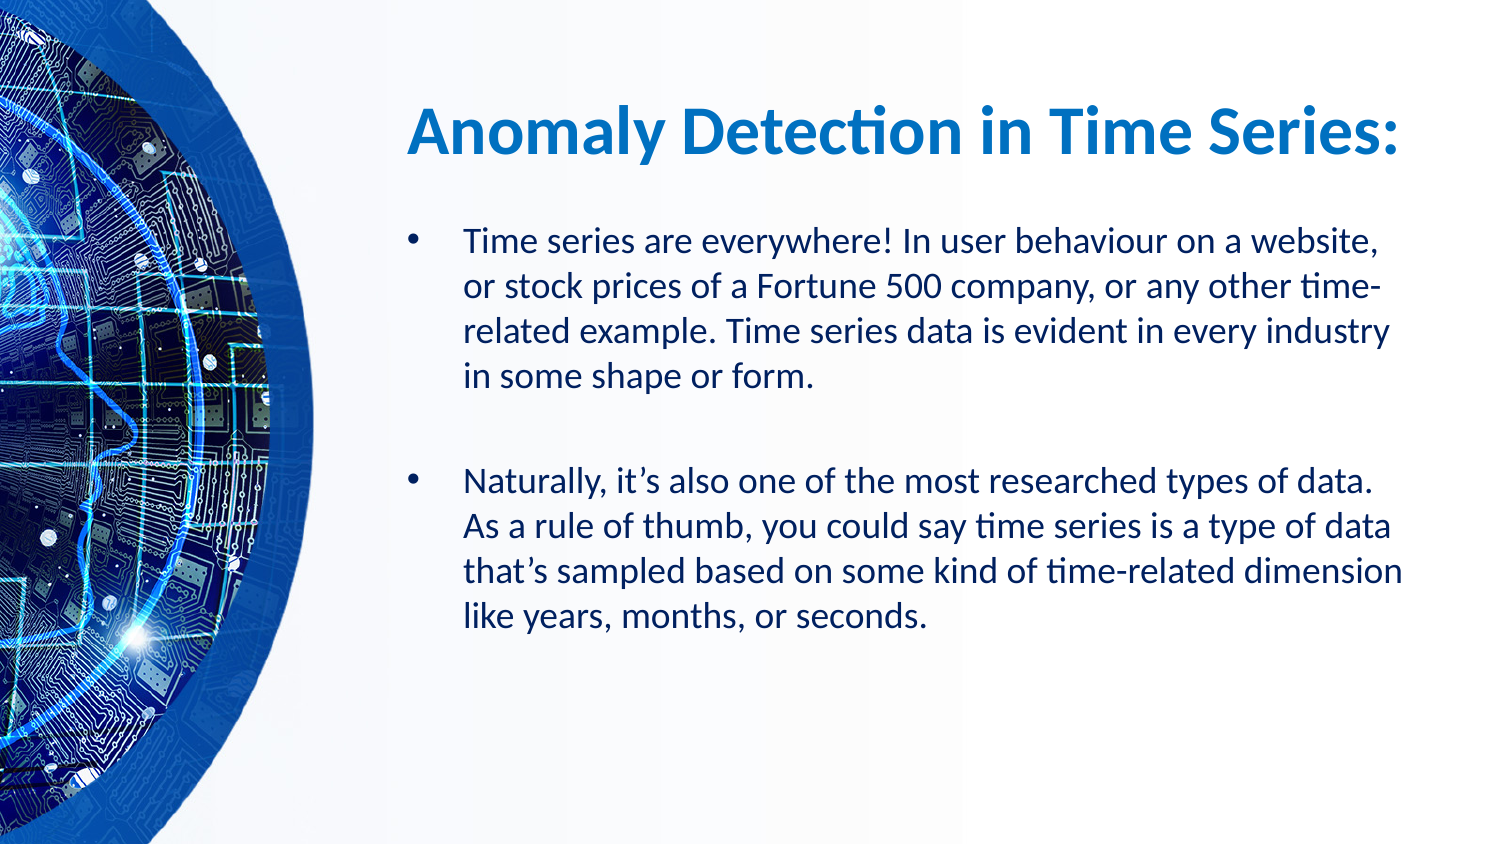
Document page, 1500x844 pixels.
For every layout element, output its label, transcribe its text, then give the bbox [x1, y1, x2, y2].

picture [0, 0, 1500, 844]
title Anomaly Detection in Time Series: [392, 66, 1424, 186]
list Time series are everywhere! In user behaviour on a website, or stock prices of a Fortune 500 company, or any other time-related example. Time series data is evident in every industry in some shape or form. Naturally, it’s also one of the most researched types of data. As a rule of thumb, you could say time series is a type of data that’s sampled based on some kind of time-related dimension like years, months, or seconds. [391, 208, 1427, 770]
